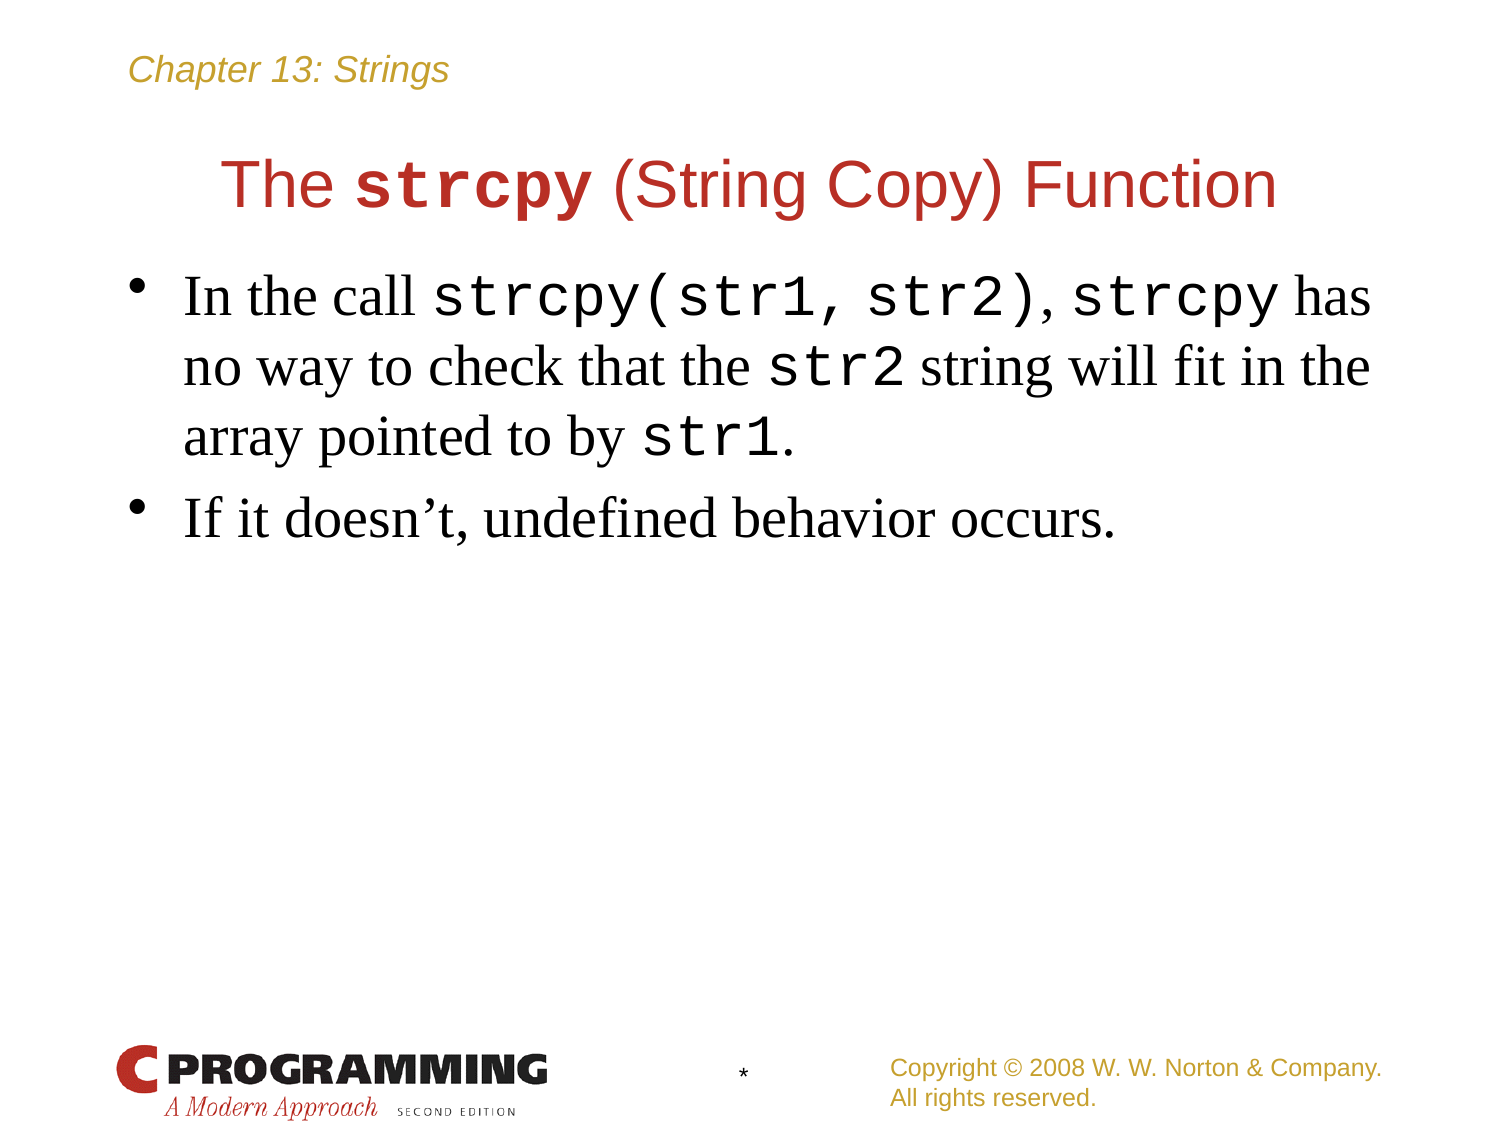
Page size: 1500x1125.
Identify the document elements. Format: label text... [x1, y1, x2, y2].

title The strcpy (String Copy) Function [112, 125, 1388, 238]
list In the call strcpy(str1, str2), strcpy has no way to check that the str2 string will fit in the array pointed to by str1. If it doesn’t, undefined behavior occurs. [112, 249, 1388, 1038]
picture [112, 1041, 550, 1123]
text_box * [687, 1050, 800, 1100]
text_box Copyright © 2008 W. W. Norton & Company. All rights reserved. [874, 1043, 1388, 1119]
